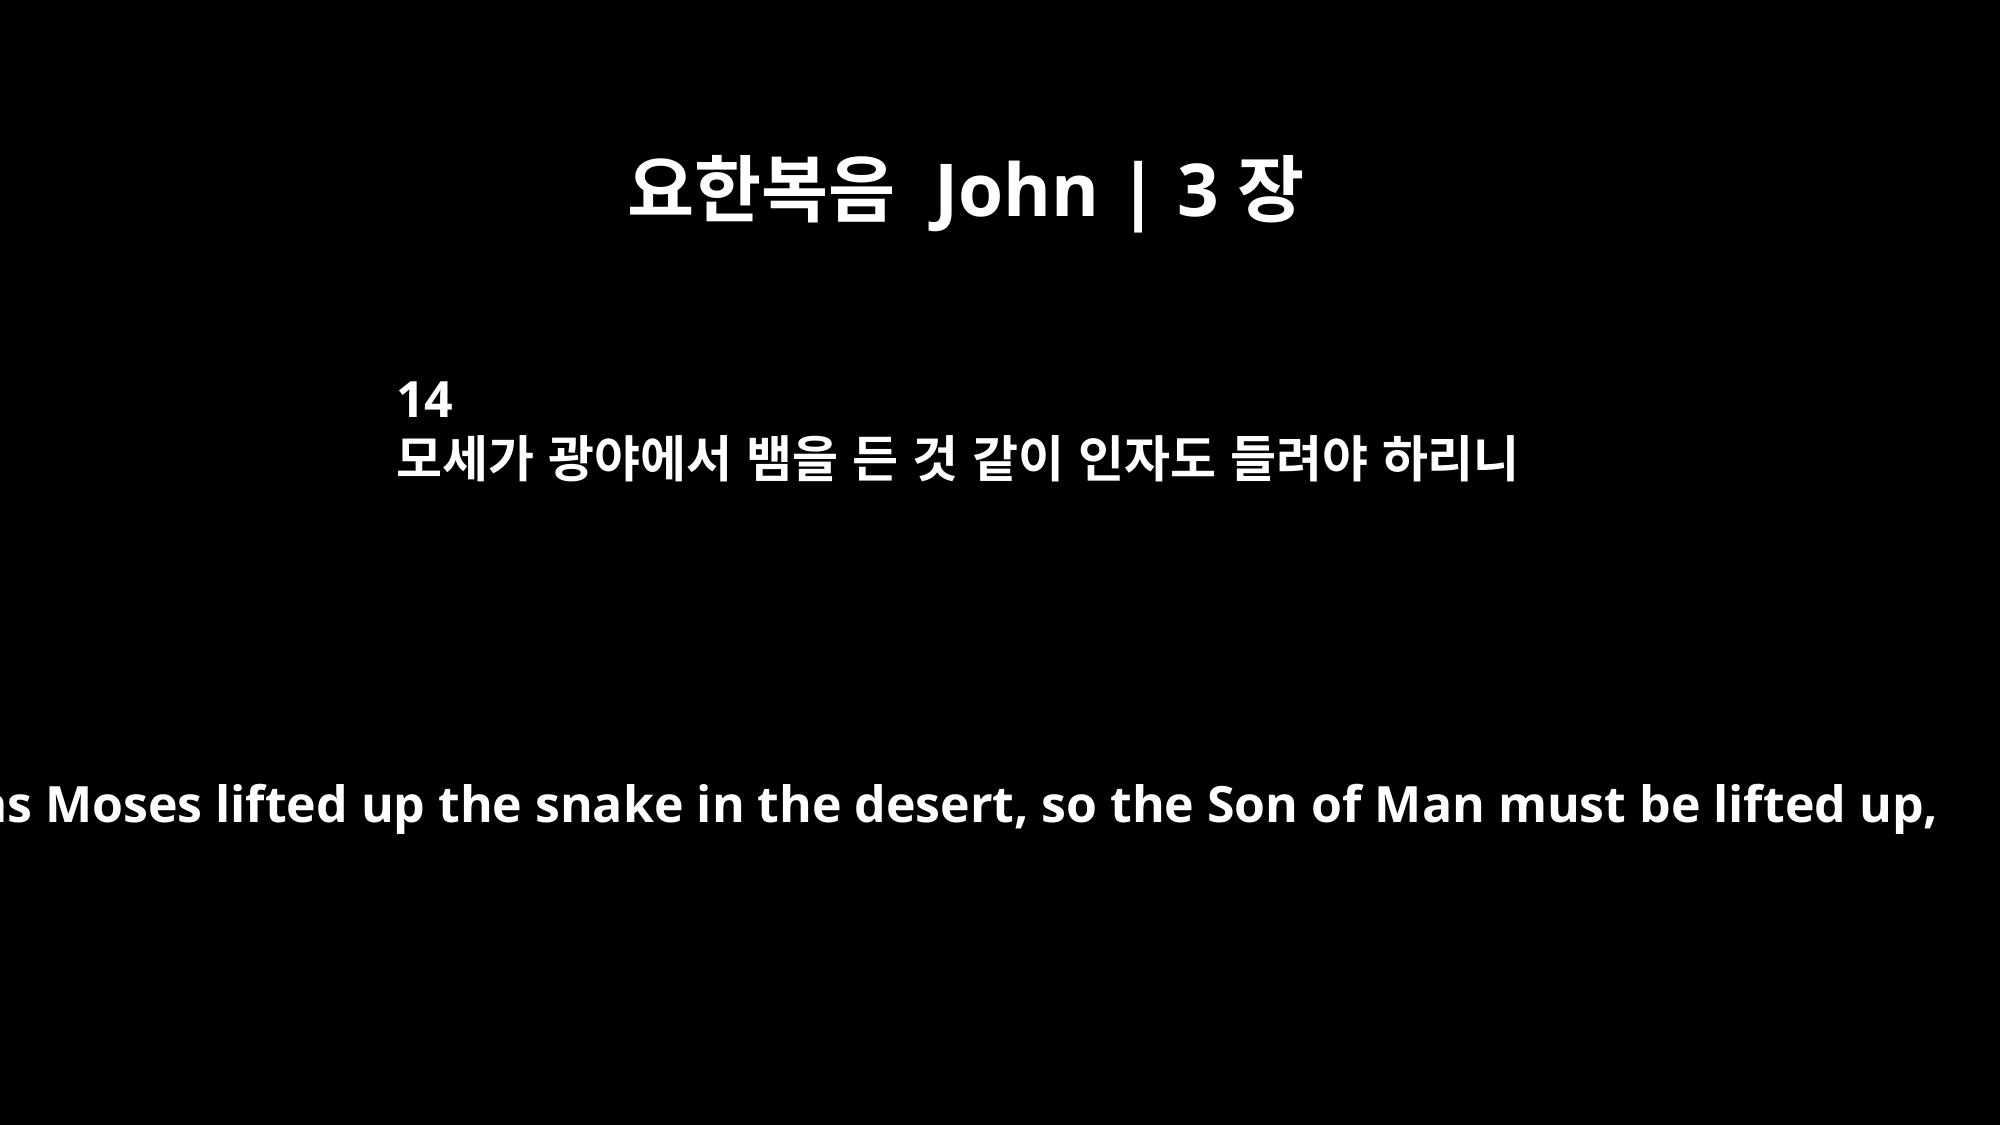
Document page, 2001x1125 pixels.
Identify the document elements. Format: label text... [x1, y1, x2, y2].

text_box Just as Moses lifted up the snake in the desert, so the Son of Man must be lifted up, [0, 764, 1954, 840]
text_box 요한복음 John | 3장 [612, 136, 1320, 239]
text_box 14 모세가 광야에서 뱀을 든 것 같이 인자도 들려야 하리니 [381, 359, 1536, 495]
